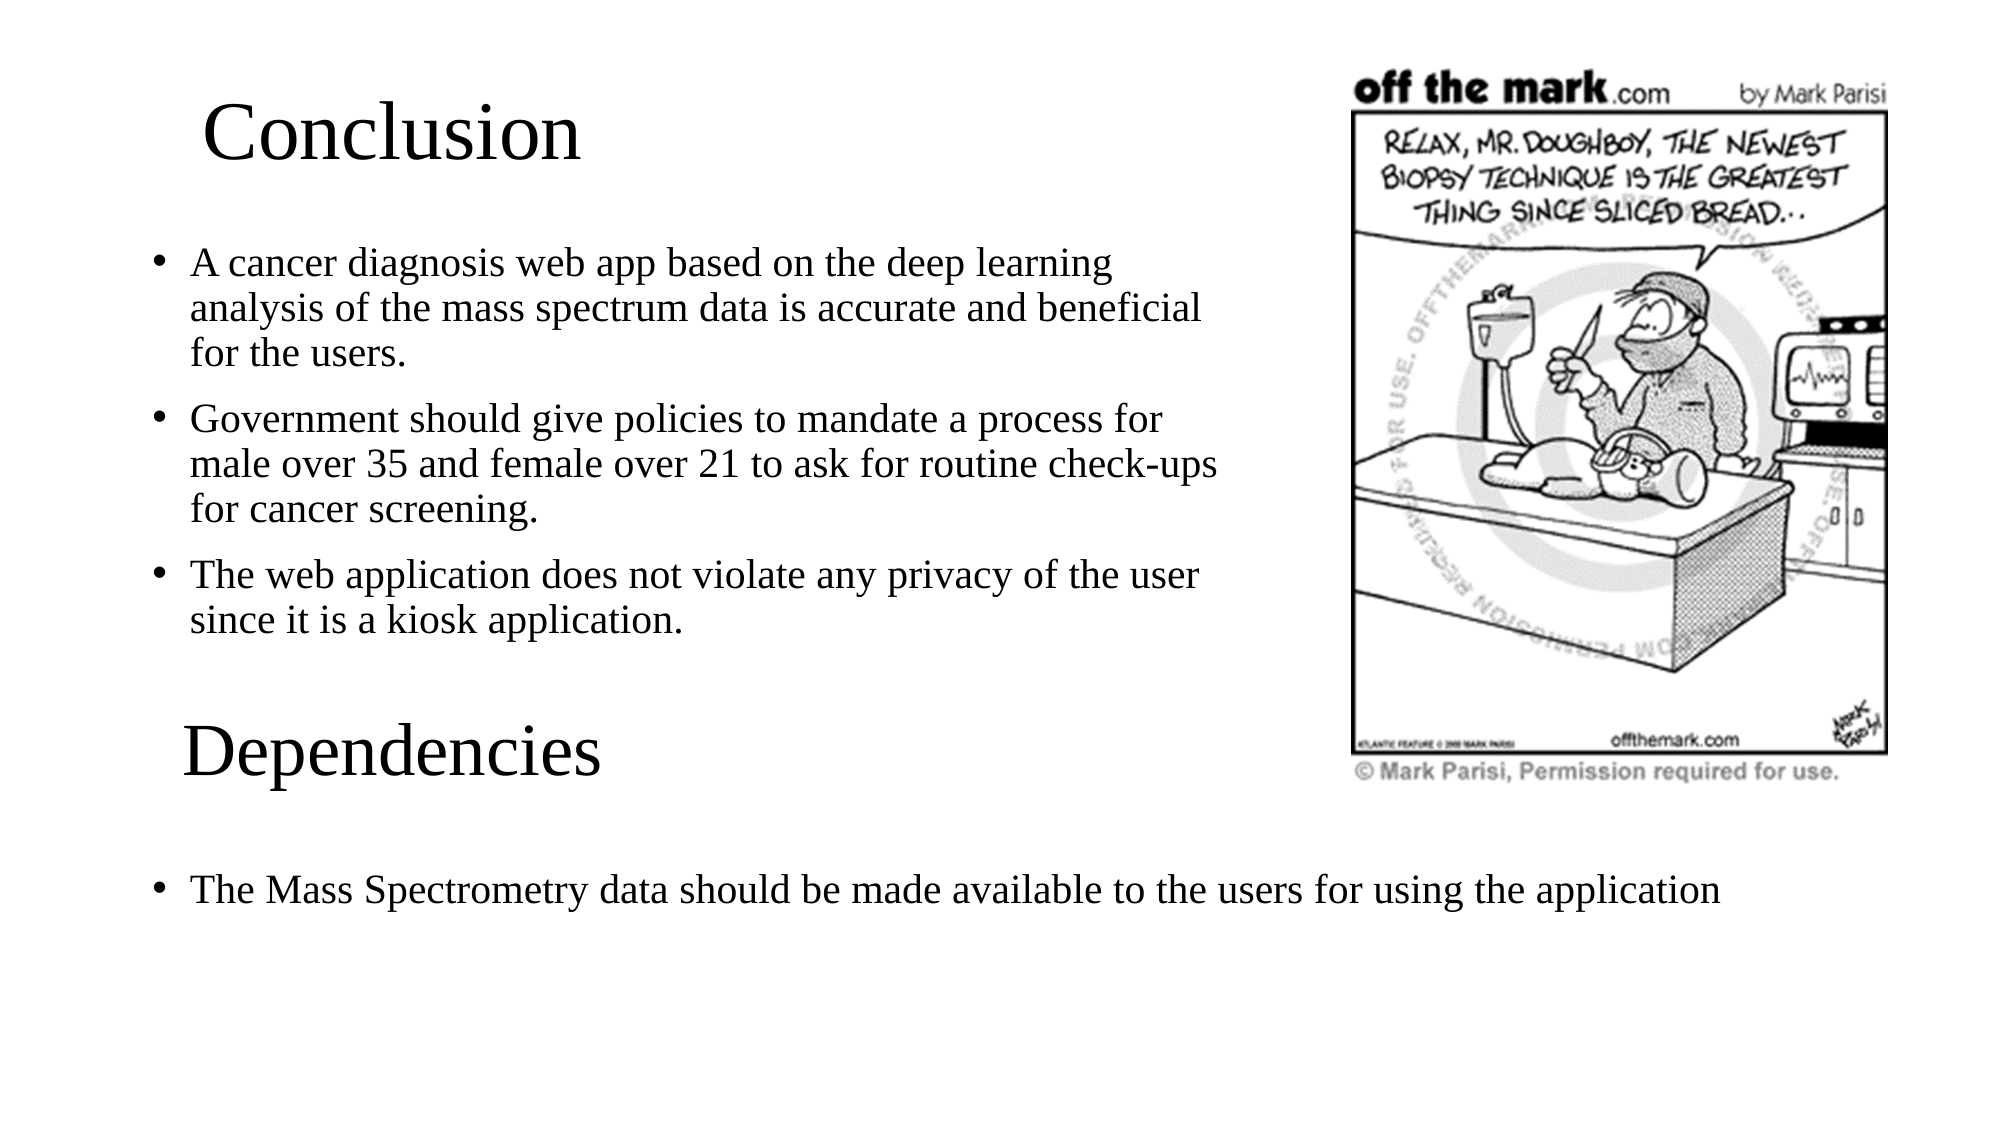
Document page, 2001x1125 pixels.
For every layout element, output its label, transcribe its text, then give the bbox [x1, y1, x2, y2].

picture [1351, 68, 1888, 784]
text_box Dependencies [91, 642, 695, 860]
text_box The Mass Spectrometry data should be made available to the users for using the application [137, 860, 1863, 1125]
list A cancer diagnosis web app based on the deep learning analysis of the mass spectrum data is accurate and beneficial for the users. Government should give policies to mandate a process for male over 35 and female over 21 to ask for routine check-ups for cancer screening. The web application does not violate any privacy of the user since it is a kiosk application. [137, 232, 1256, 860]
title Conclusion [0, 24, 1256, 242]
